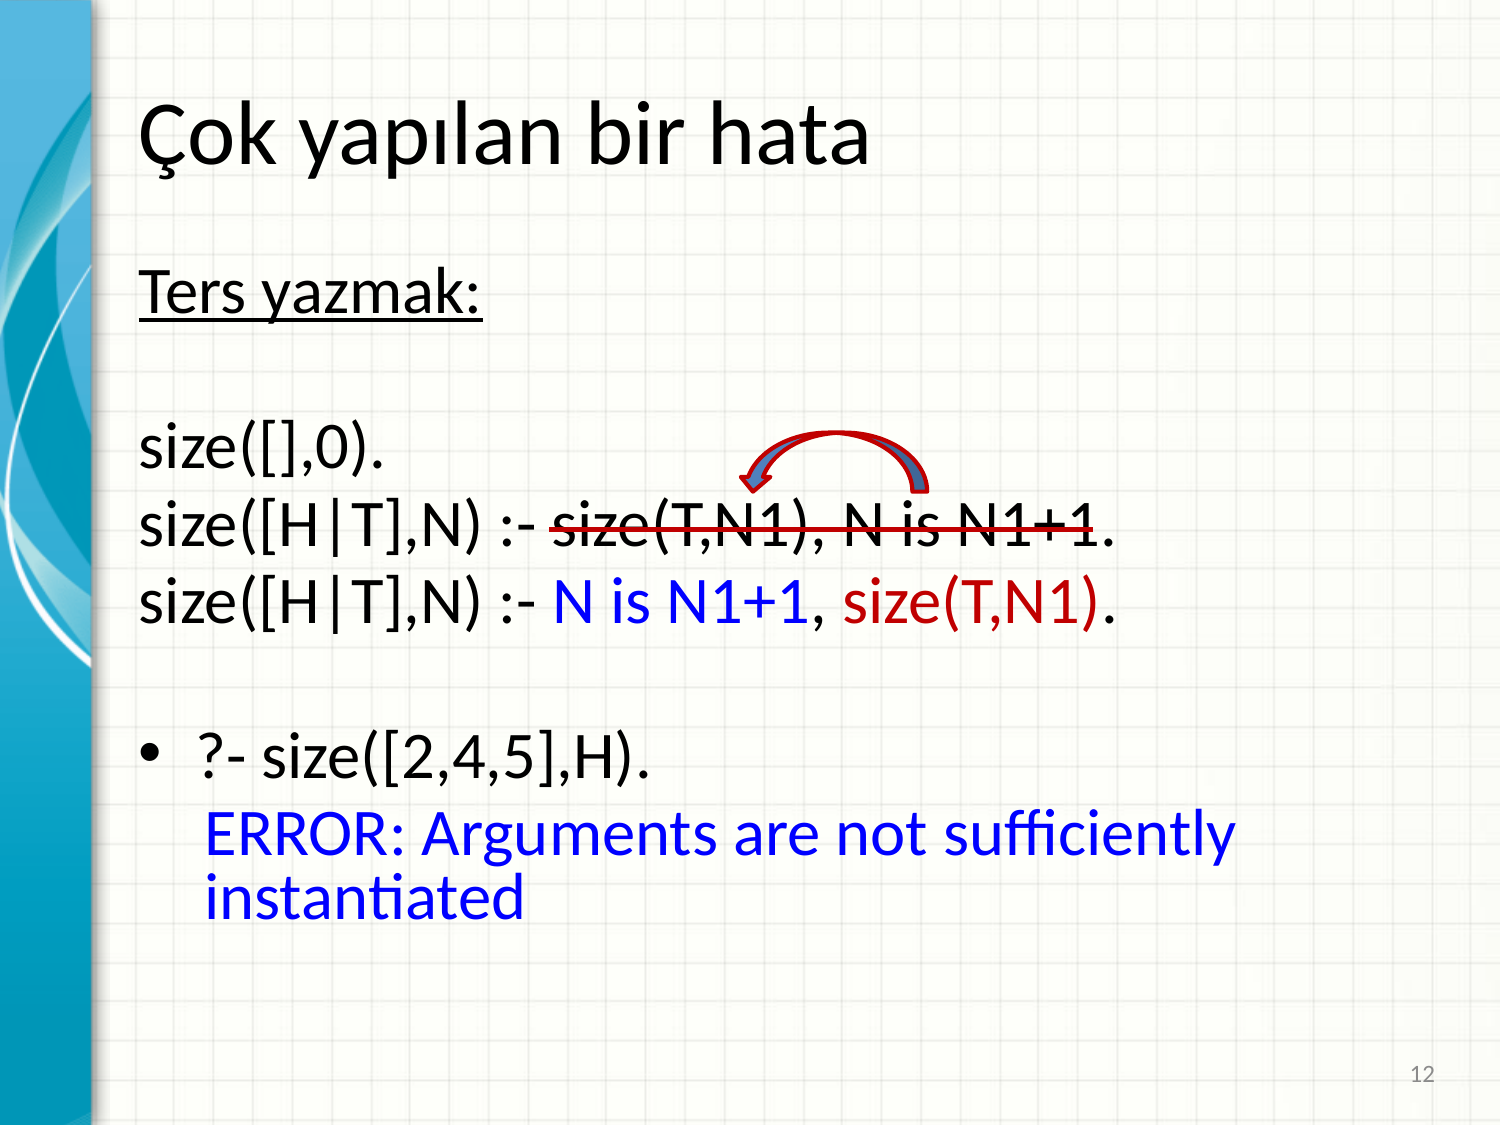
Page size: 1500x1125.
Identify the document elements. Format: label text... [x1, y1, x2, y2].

text_box [738, 430, 930, 494]
text_box Çok yapılan bir hata [123, 30, 1471, 225]
slide_number 12 [1100, 1042, 1450, 1103]
picture [0, 0, 1500, 1125]
list Ters yazmak: size([],0). size([H|T],N) :- size(T,N1), N is N1+1. size([H|T],N) :- N is N1+1, size(T,N1). ?- size([2,4,5],H). ERROR: Arguments are not sufficiently instantiated [123, 255, 1454, 1078]
